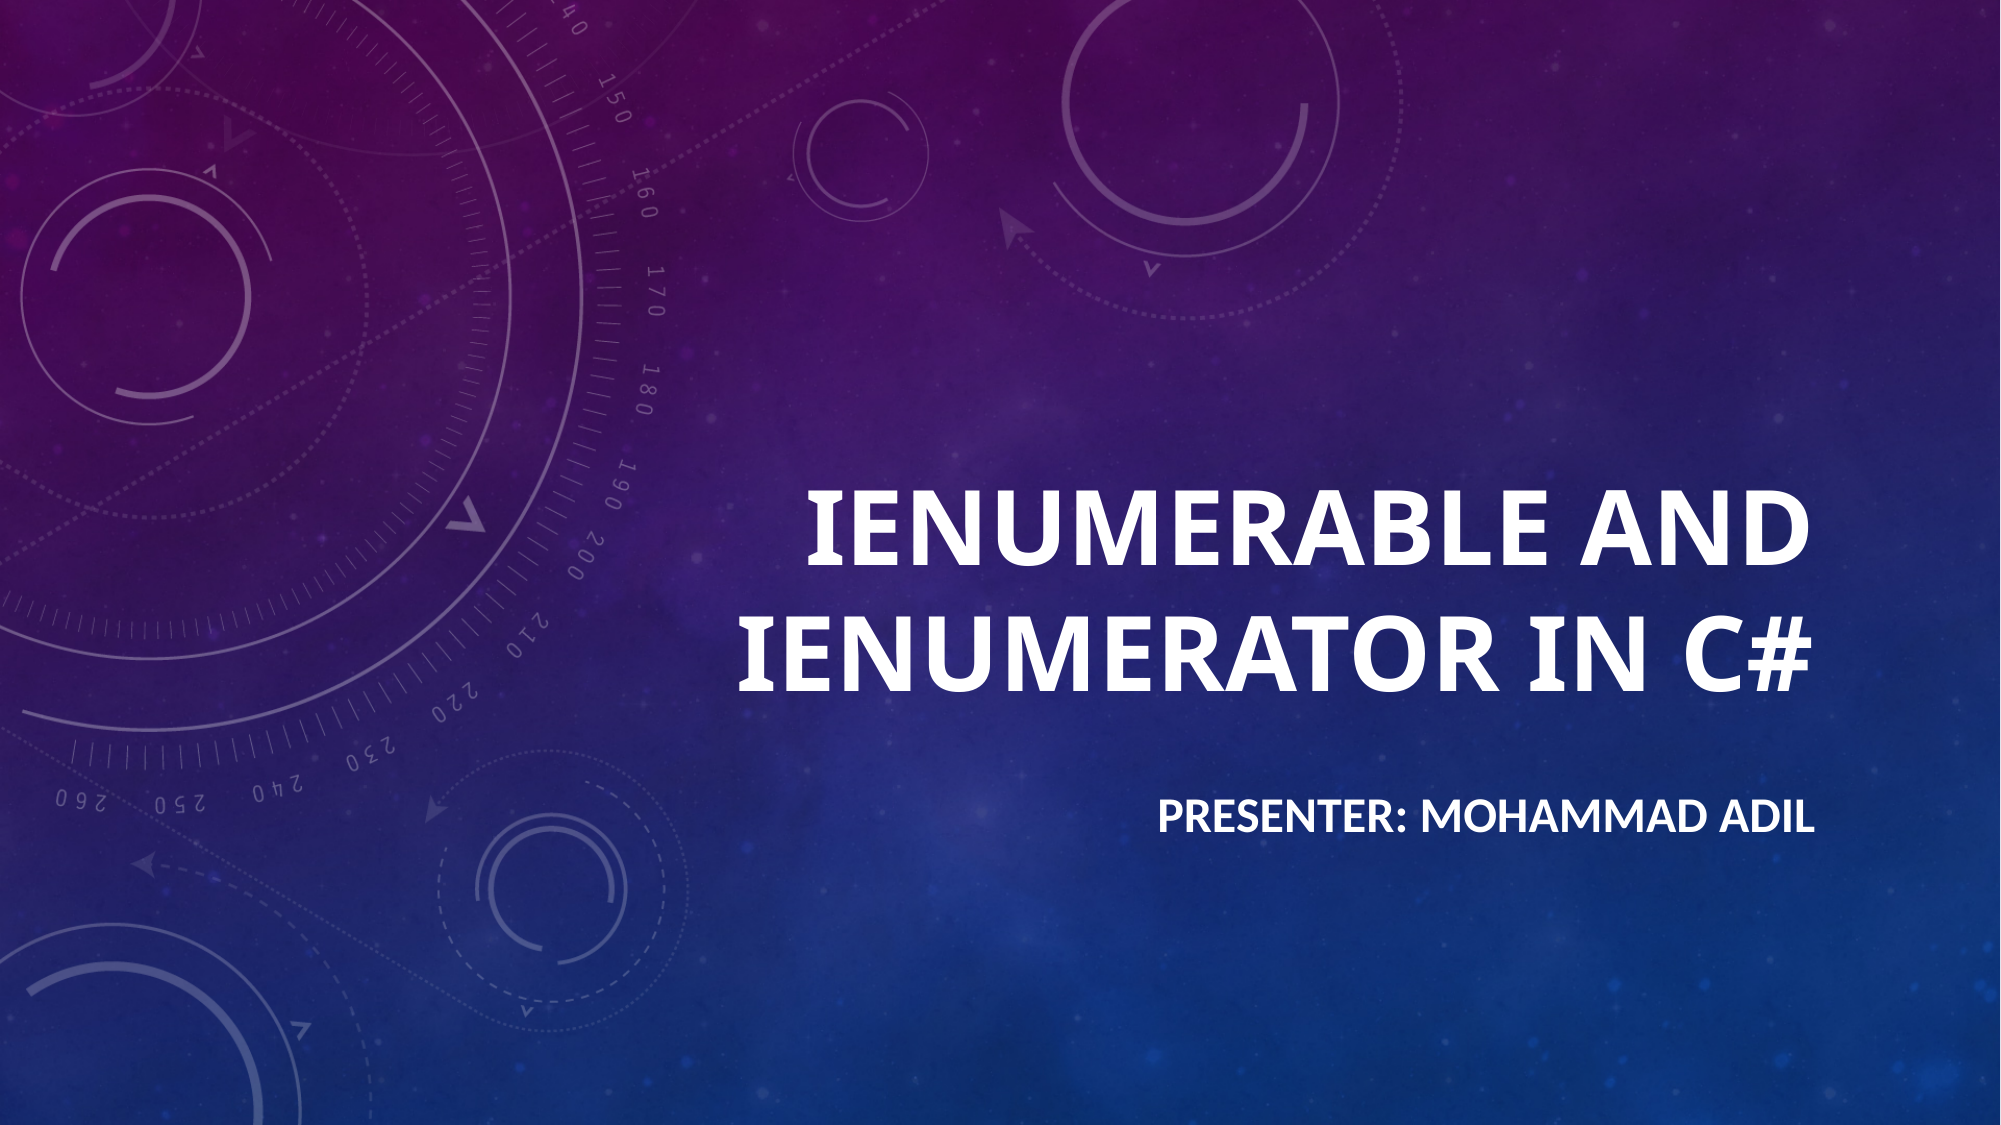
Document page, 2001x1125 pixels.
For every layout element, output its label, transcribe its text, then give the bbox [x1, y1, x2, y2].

picture [0, 0, 2001, 1125]
title IENUMERABLE AND IENUMERATOR IN C# [650, 322, 1831, 720]
subtitle Presenter: mohammad adil [650, 775, 1831, 1006]
